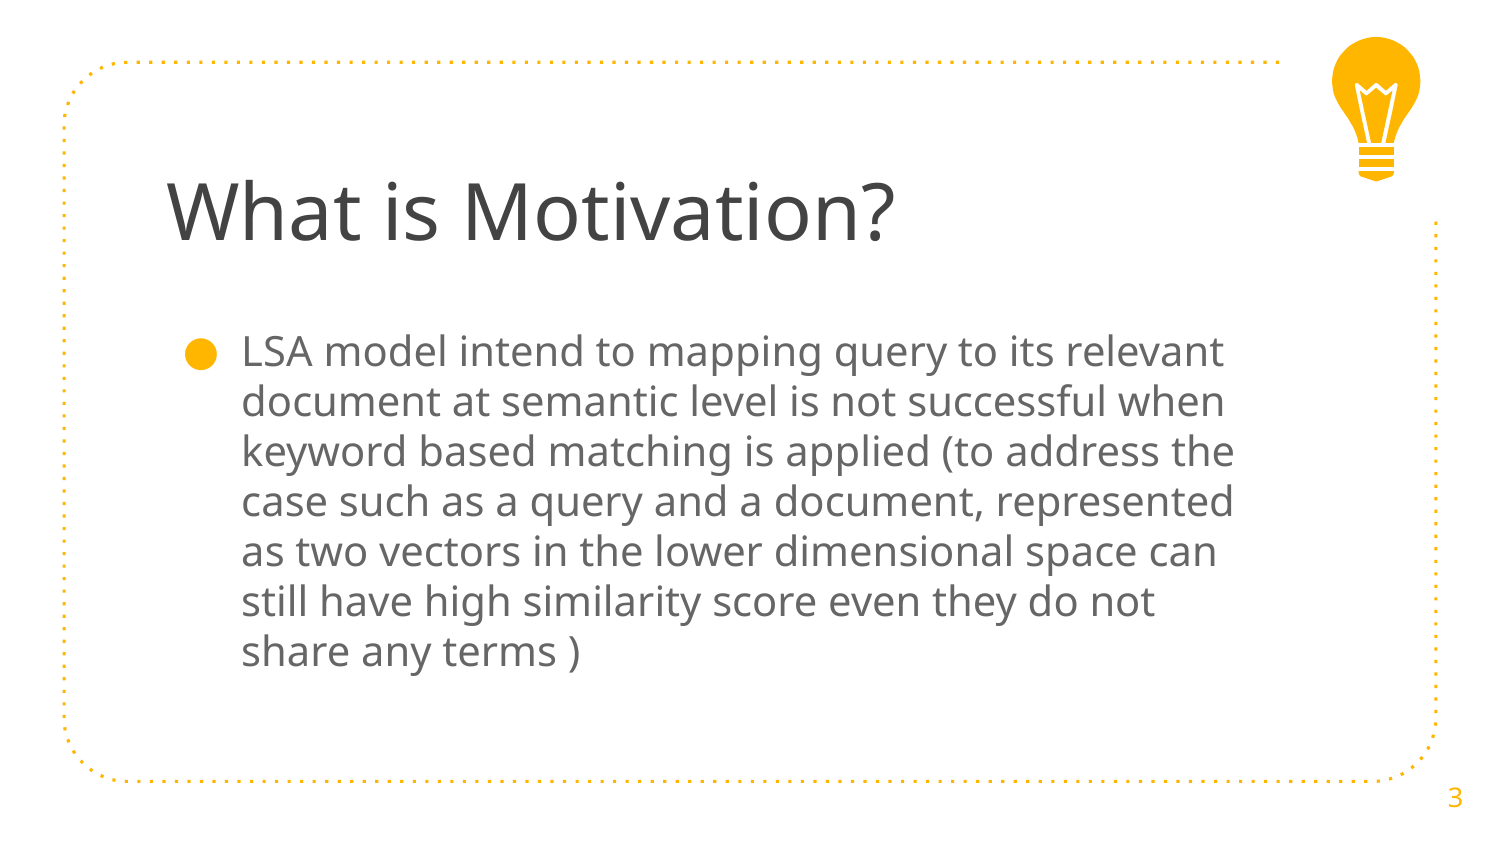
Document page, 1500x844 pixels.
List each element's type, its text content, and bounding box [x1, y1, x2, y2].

list LSA model intend to mapping query to its relevant document at semantic level is not successful when keyword based matching is applied (to address the case such as a query and a document, represented as two vectors in the lower dimensional space can still have high similarity score even they do not share any terms ) [151, 309, 1278, 698]
title What is Motivation? [151, 146, 1278, 287]
slide_number ‹#› [1411, 753, 1500, 844]
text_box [1331, 36, 1421, 182]
